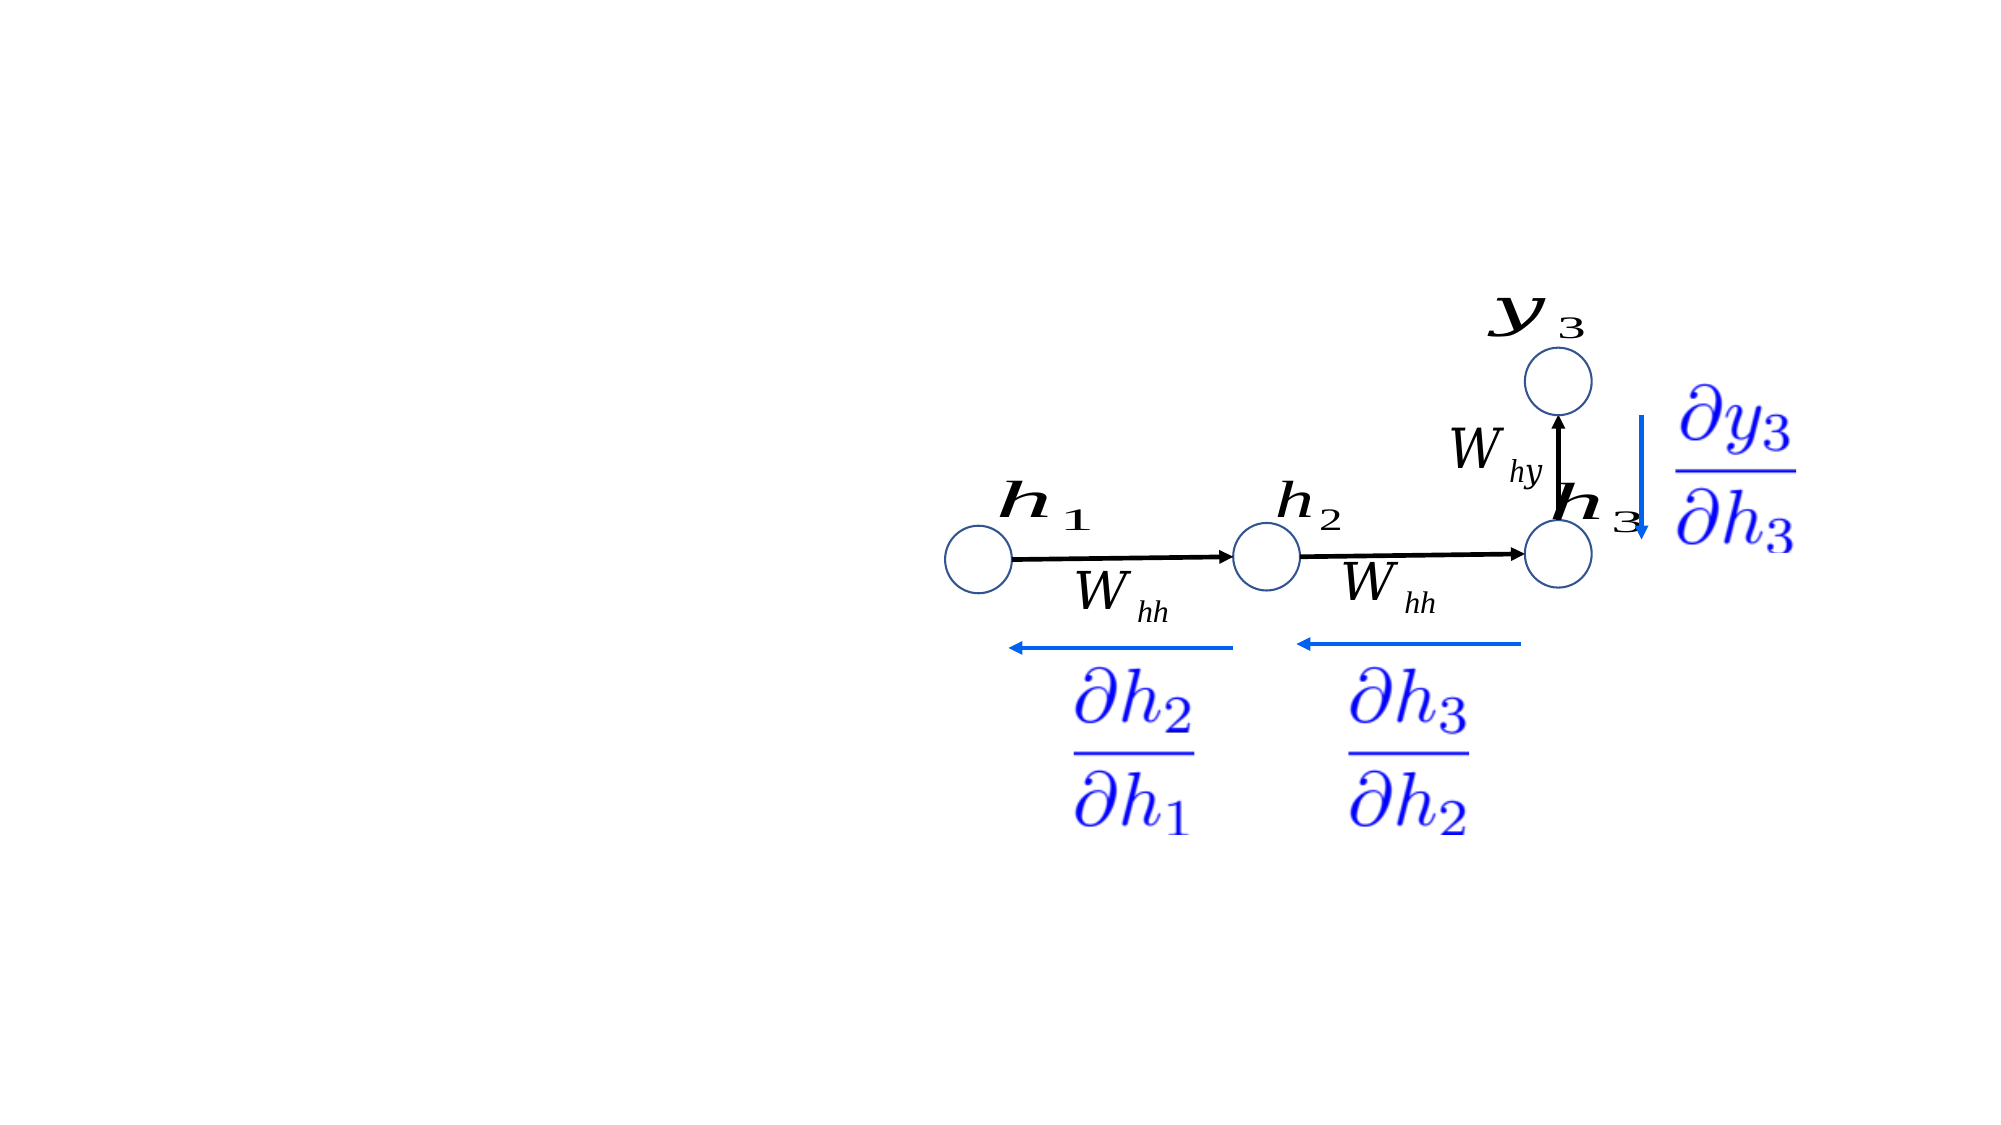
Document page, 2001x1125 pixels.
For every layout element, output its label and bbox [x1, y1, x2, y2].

text_box [1523, 346, 1593, 417]
picture [1073, 666, 1195, 835]
text_box [1523, 519, 1593, 589]
picture [1675, 383, 1797, 553]
text_box [1232, 521, 1301, 592]
text_box [1011, 556, 1234, 560]
text_box [1300, 553, 1525, 557]
text_box [944, 524, 1013, 595]
picture [1348, 666, 1470, 835]
